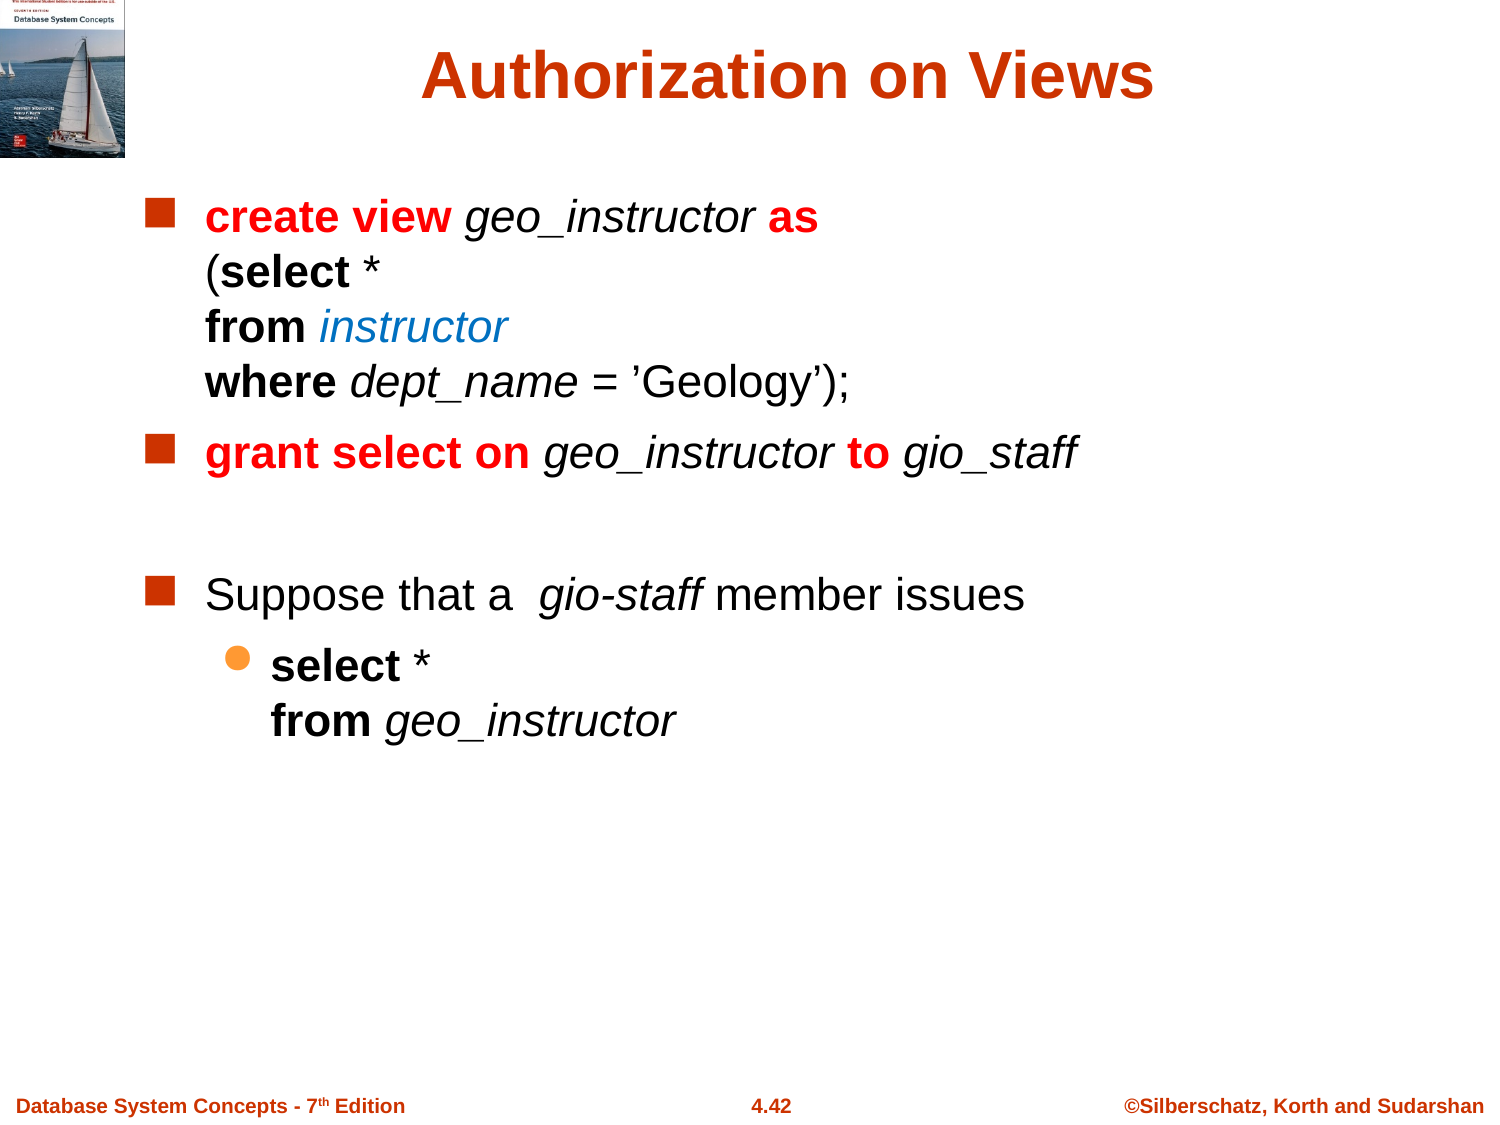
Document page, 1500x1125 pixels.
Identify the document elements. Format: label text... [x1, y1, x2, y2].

list create view geo_instructor as (select * from instructor where dept_name = ’Geology’); grant select on geo_instructor to gio_staff Suppose that a gio-staff member issues select * from geo_instructor [133, 179, 1455, 984]
picture [0, 0, 125, 158]
title Authorization on Views [125, 18, 1452, 120]
